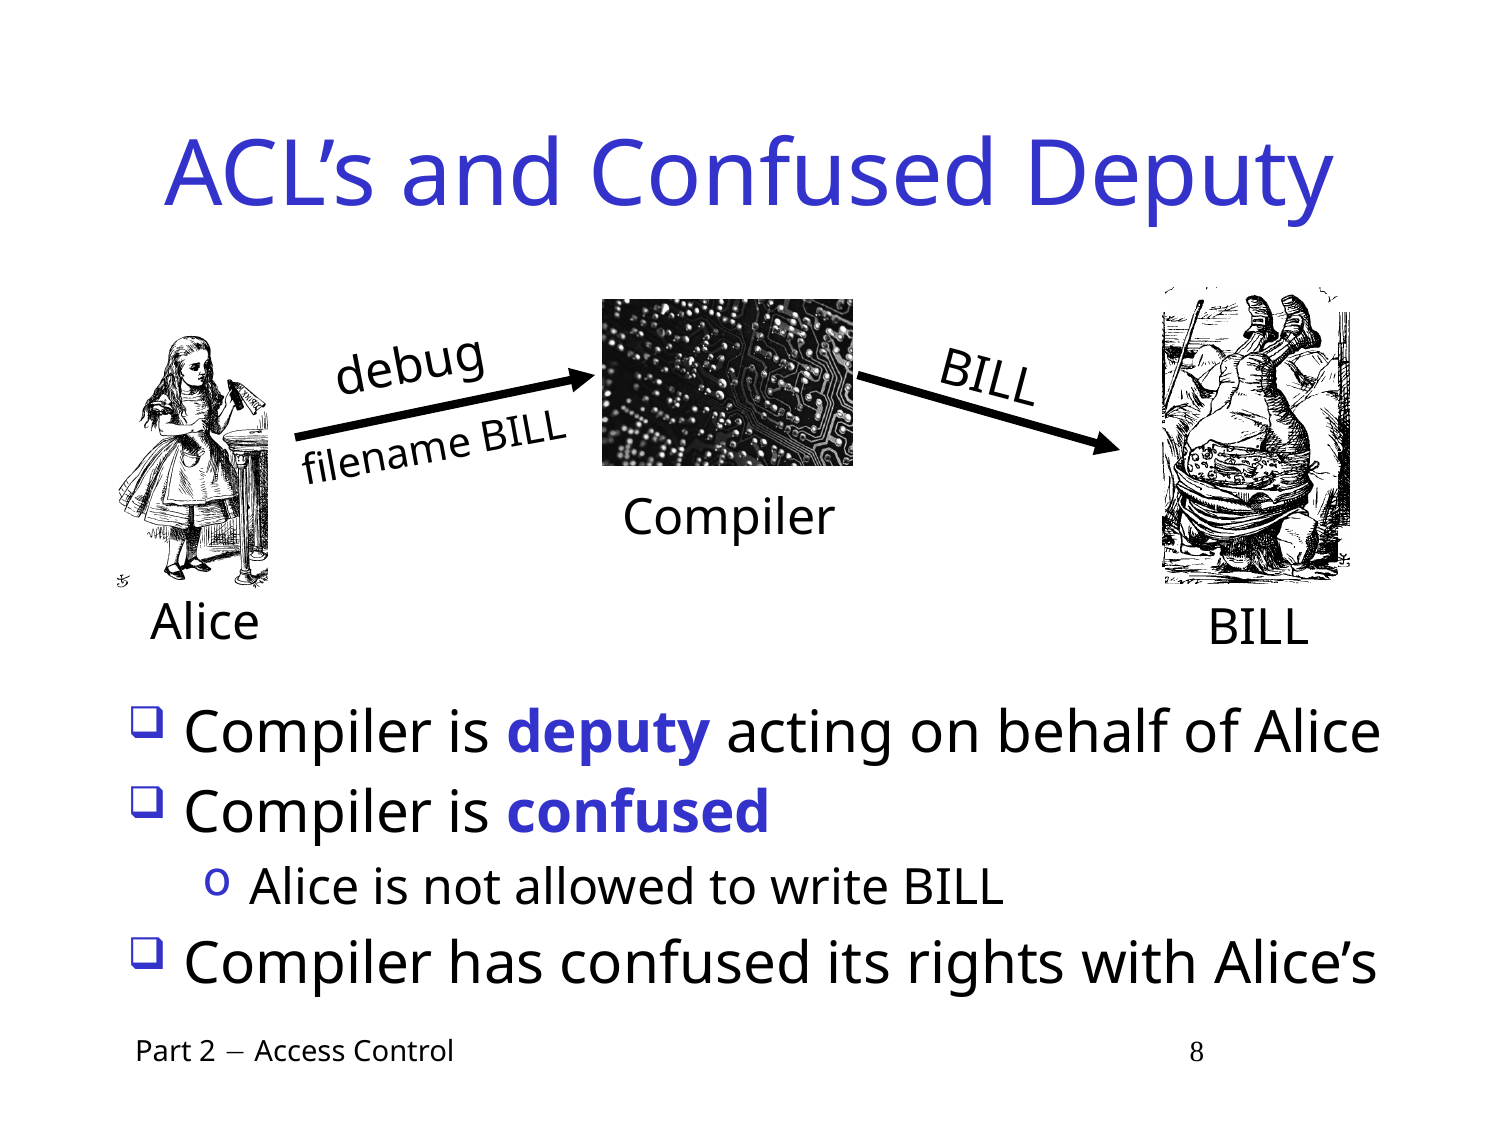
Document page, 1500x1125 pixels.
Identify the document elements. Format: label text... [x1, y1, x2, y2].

list Compiler is deputy acting on behalf of Alice Compiler is confused Alice is not allowed to write BILL Compiler has confused its rights with Alice’s [112, 699, 1438, 1001]
title ACL’s and Confused Deputy [112, 74, 1388, 263]
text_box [112, 287, 1350, 668]
footer Part 2  Access Control 8 [112, 1024, 1401, 1101]
